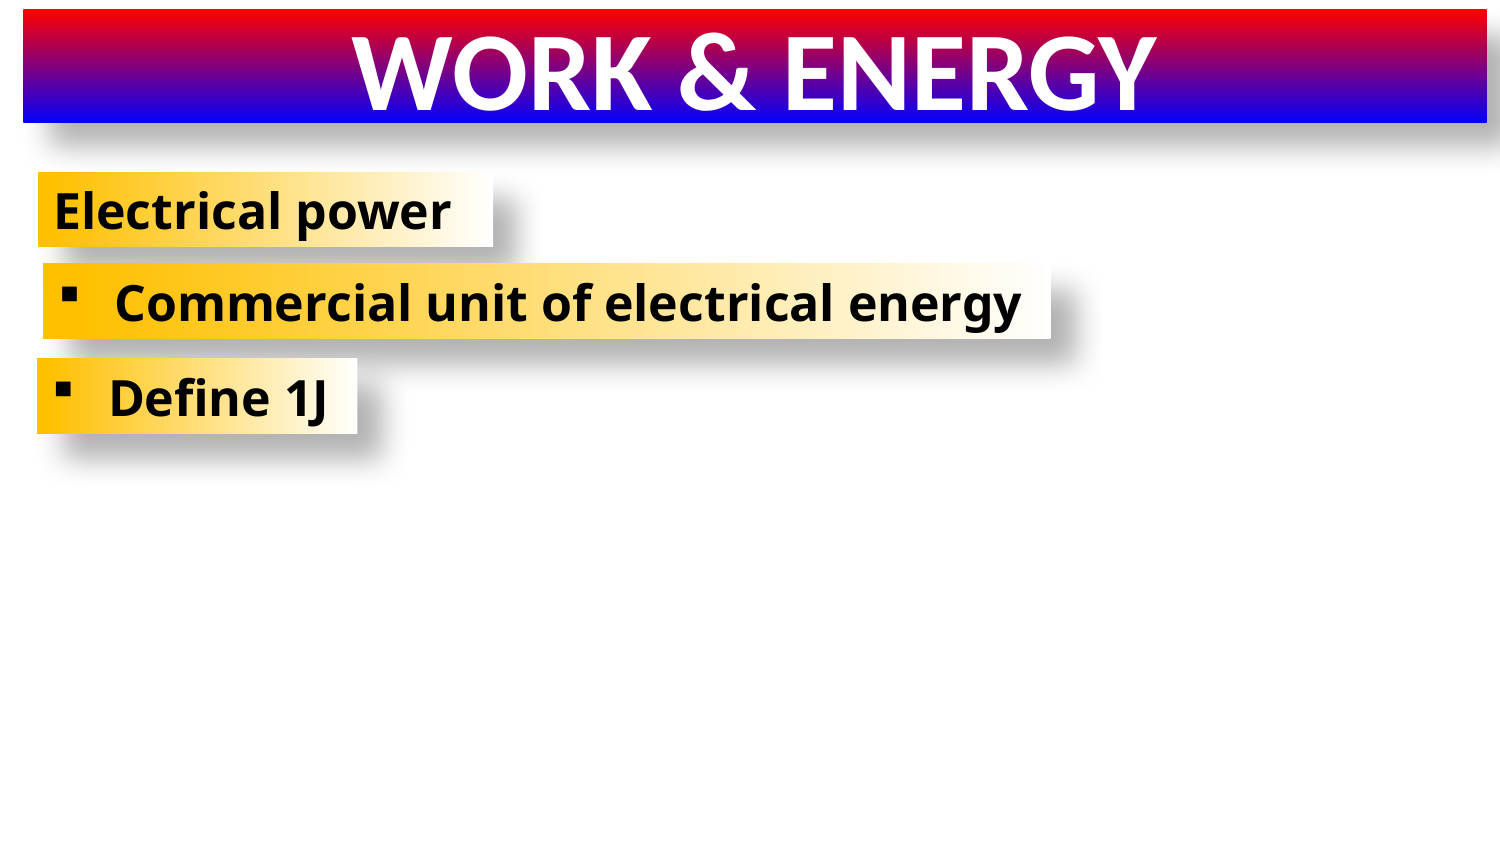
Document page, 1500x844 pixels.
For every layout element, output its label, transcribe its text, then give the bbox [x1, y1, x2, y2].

text_box Commercial unit of electrical energy [43, 263, 1051, 339]
text_box WORK & ENERGY [21, 8, 1489, 124]
text_box Define 1J [37, 358, 358, 434]
text_box Electrical power [38, 172, 494, 247]
